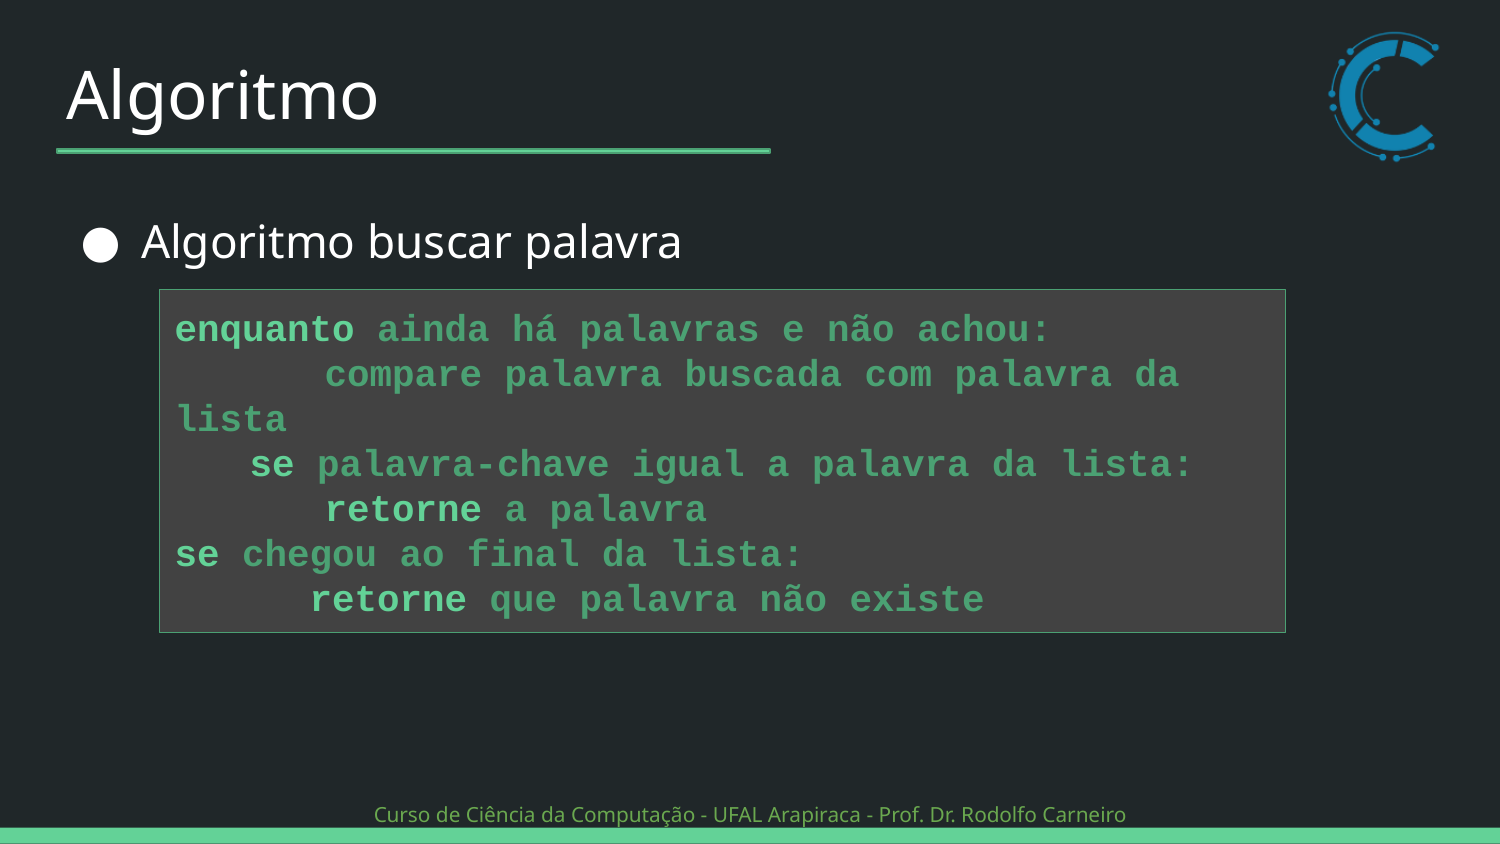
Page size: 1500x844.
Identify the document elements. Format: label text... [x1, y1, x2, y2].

text_box Curso de Ciência da Computação - UFAL Arapiraca - Prof. Dr. Rodolfo Carneiro [0, 789, 1500, 840]
list Algoritmo buscar palavra [51, 189, 1449, 750]
text_box enquanto ainda há palavras e não achou: compare palavra buscada com palavra da lista se palavra-chave igual a palavra da lista: retorne a palavra se chegou ao final da lista: retorne que palavra não existe [159, 289, 1286, 633]
text_box [57, 148, 770, 154]
picture [1319, 25, 1450, 170]
title Algoritmo [51, 37, 1314, 147]
